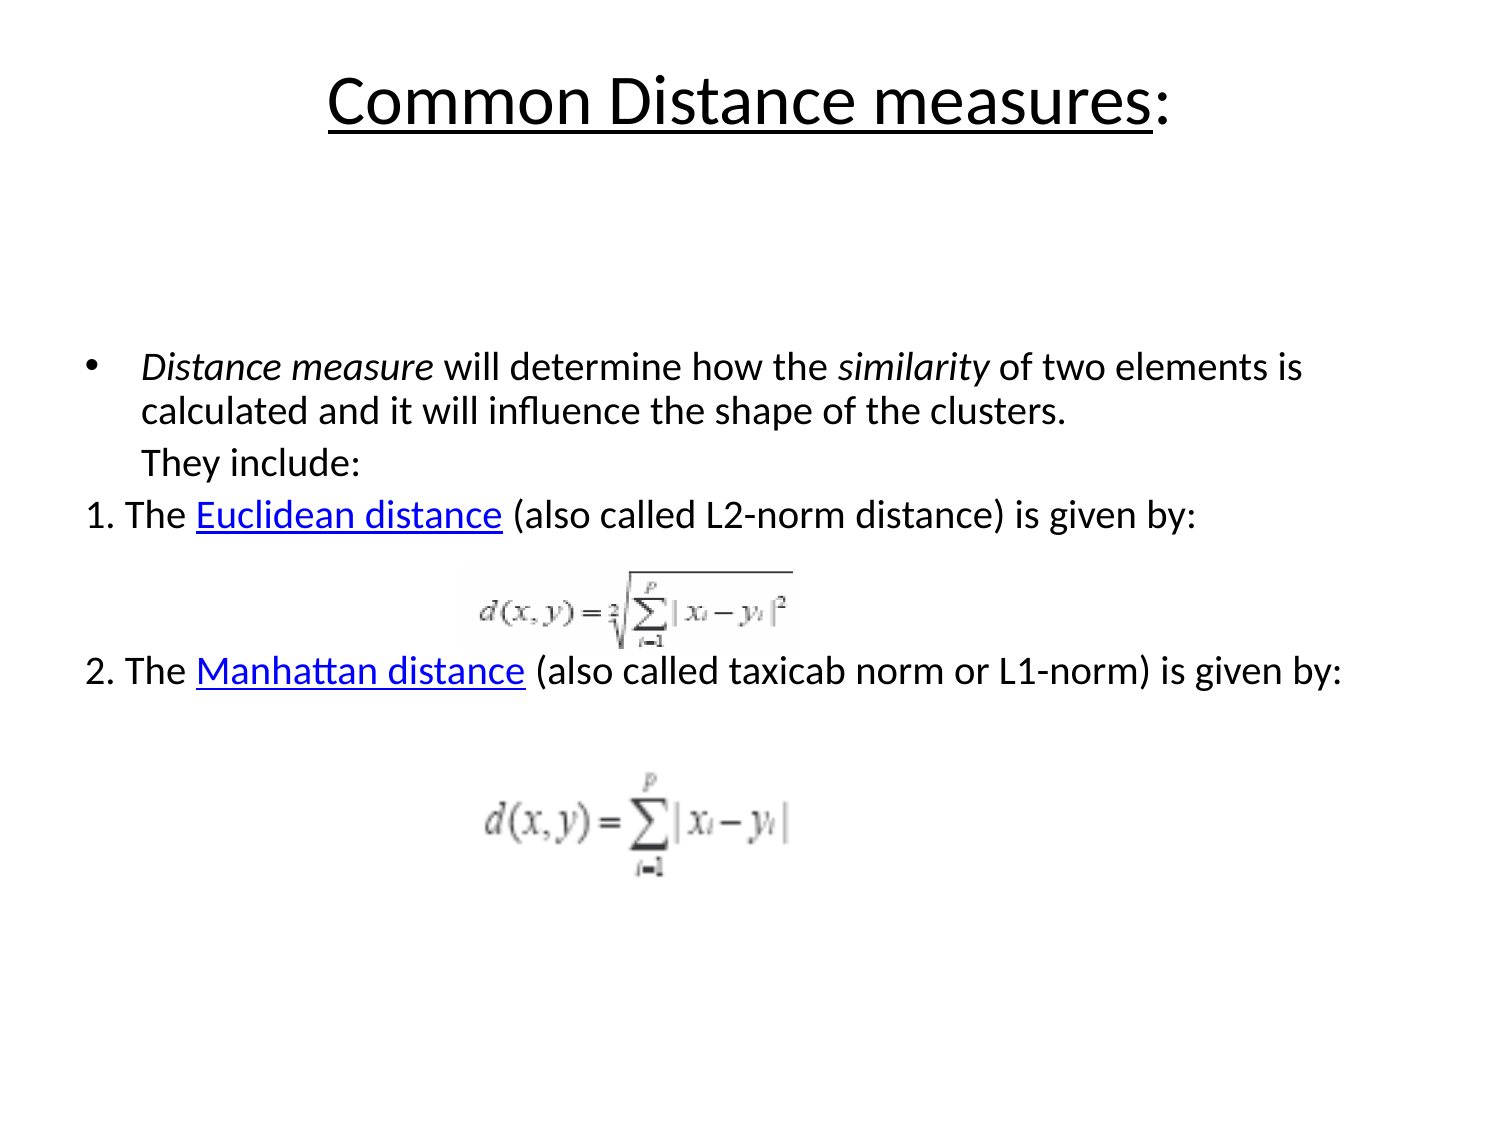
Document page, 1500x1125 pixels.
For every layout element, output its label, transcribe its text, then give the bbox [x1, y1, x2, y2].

list Distance measure will determine how the similarity of two elements is calculated and it will influence the shape of the clusters. They include: 1. The Euclidean distance (also called L2-norm distance) is given by: 2. The Manhattan distance (also called taxicab norm or L1-norm) is given by: [69, 337, 1459, 985]
picture [462, 563, 798, 652]
picture [478, 764, 798, 887]
title Common Distance measures: [75, 45, 1425, 233]
